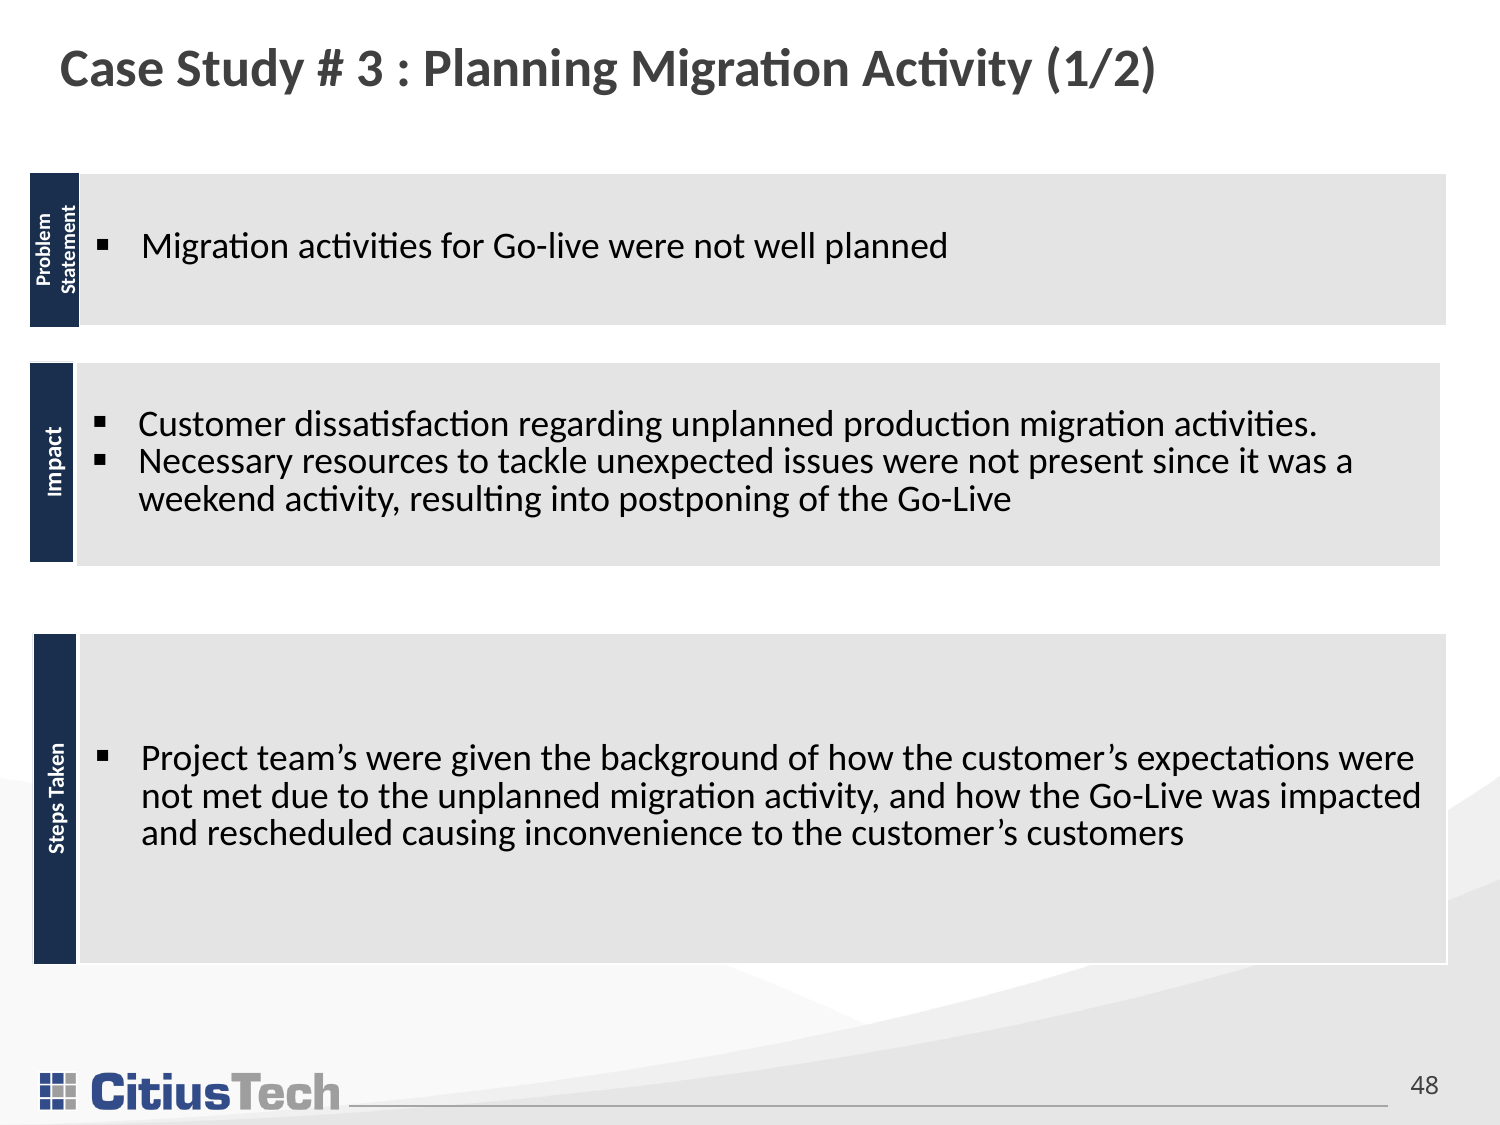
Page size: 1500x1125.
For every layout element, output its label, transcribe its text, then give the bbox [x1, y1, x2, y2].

title Case Study # 3 : Planning Migration Activity (1/2) [45, 18, 1450, 113]
picture [0, 0, 1500, 1125]
table_header Customer dissatisfaction regarding unplanned production migration activities. Necessary resources to tackle unexpected issues were not present since it was a weekend activity, resulting into postponing of the Go-Live [77, 363, 1440, 566]
text_box Problem Statement [27, 171, 81, 329]
table_header Project team’s were given the background of how the customer’s expectations were not met due to the unplanned migration activity, and how the Go-Live was impacted and rescheduled causing inconvenience to the customer’s customers [80, 634, 1446, 963]
text_box Impact [27, 360, 75, 565]
text_box Steps Taken [31, 631, 79, 966]
table_header Migration activities for Go-live were not well planned [81, 174, 1446, 325]
